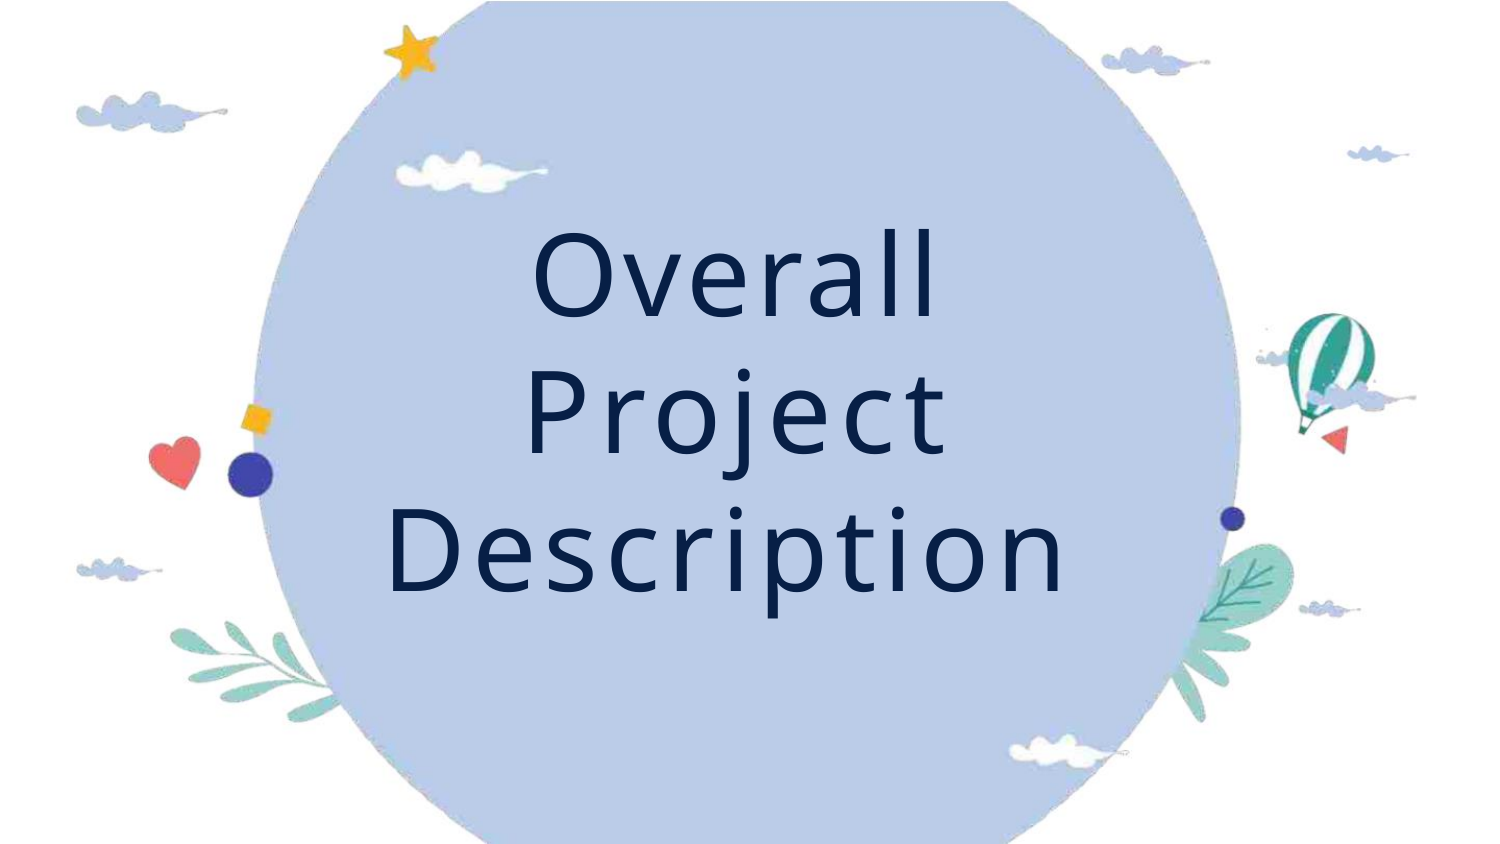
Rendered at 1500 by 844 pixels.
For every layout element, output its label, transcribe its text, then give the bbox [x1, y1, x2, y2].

text_box Overall Project Description [382, 199, 1124, 615]
text_box [0, 0, 1500, 844]
